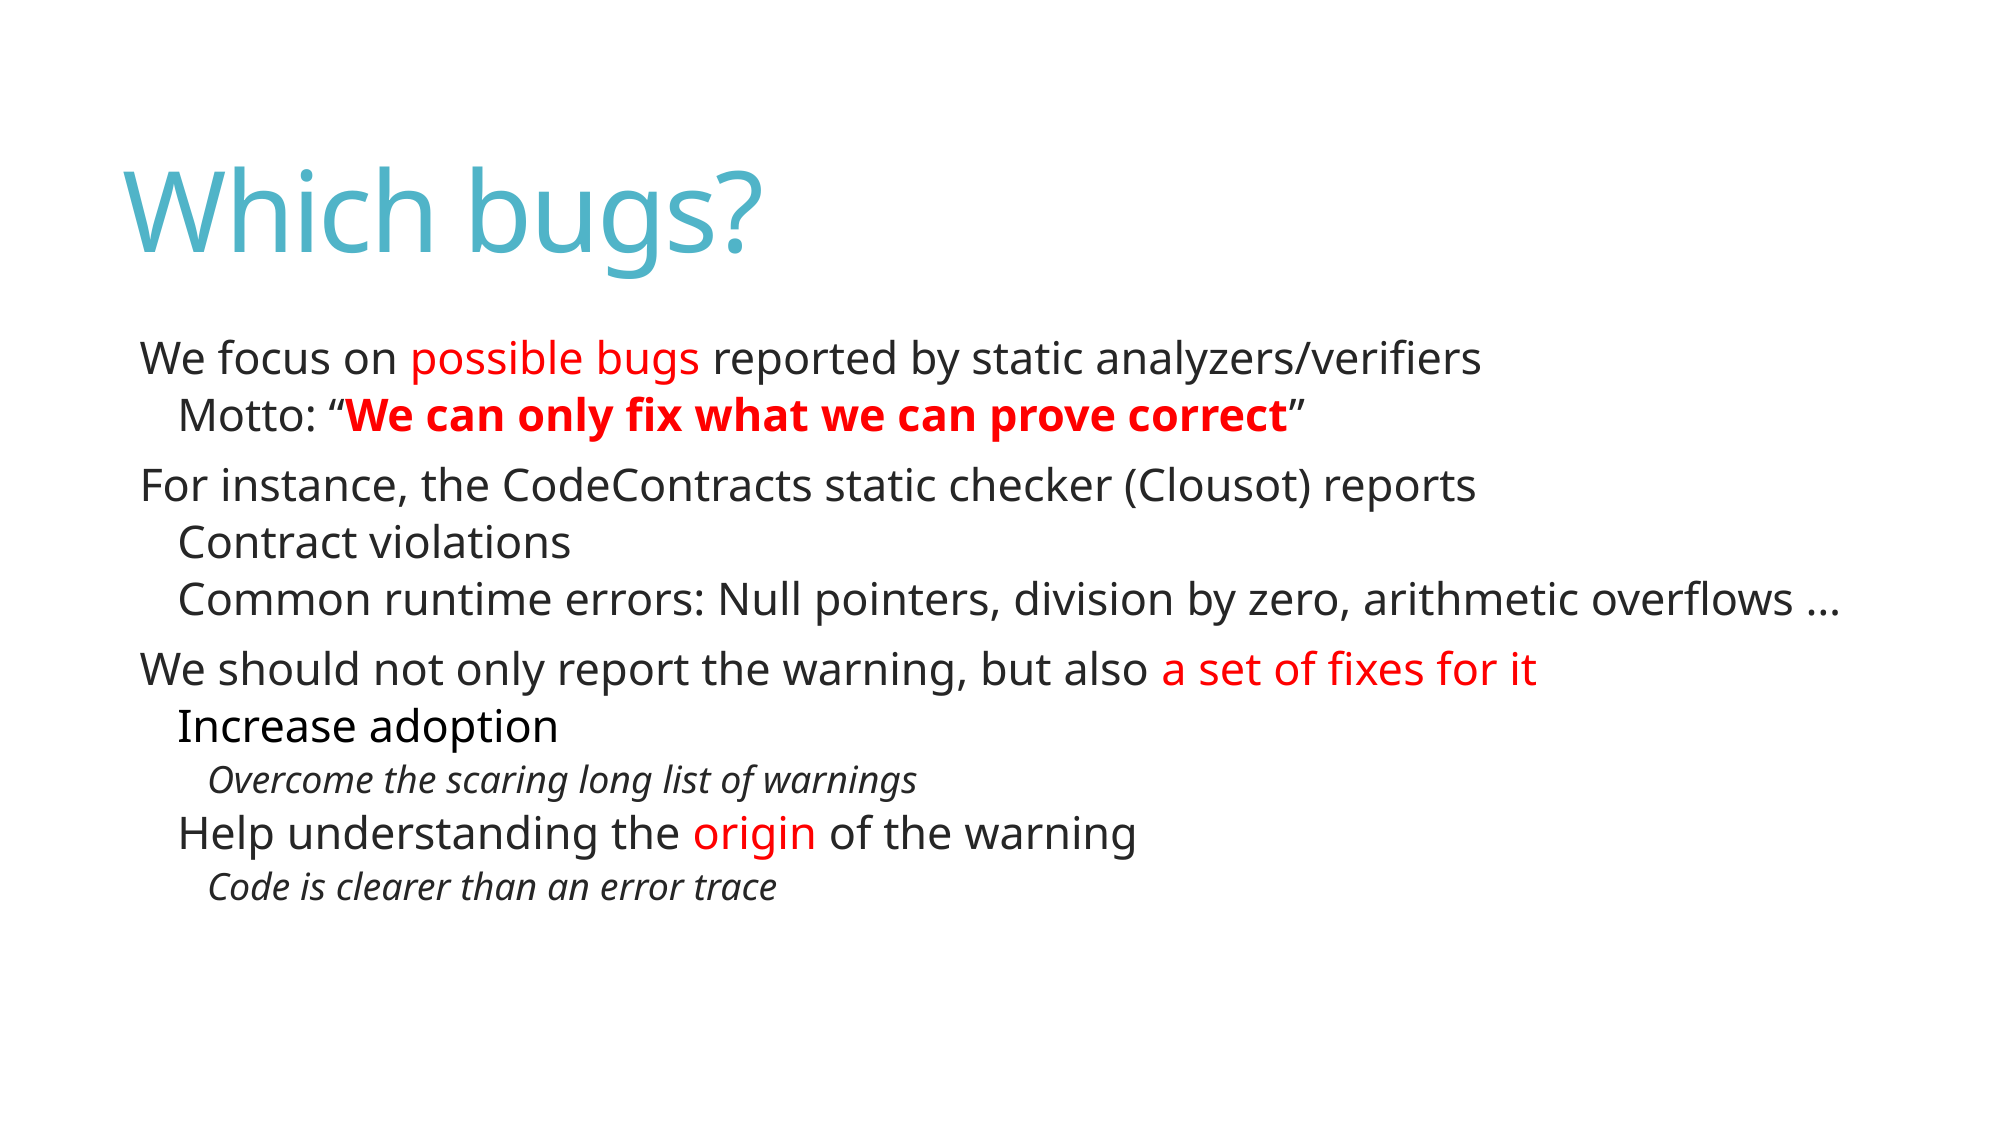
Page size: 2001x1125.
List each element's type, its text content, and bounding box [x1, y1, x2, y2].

title Which bugs? [107, 81, 1875, 354]
list We focus on possible bugs reported by static analyzers/verifiers Motto: “We can only fix what we can prove correct” For instance, the CodeContracts static checker (Clousot) reports Contract violations Common runtime errors: Null pointers, division by zero, arithmetic overflows … We should not only report the warning, but also a set of fixes for it Increase adoption Overcome the scaring long list of warnings Help understanding the origin of the warning Code is clearer than an error trace [111, 329, 1876, 948]
